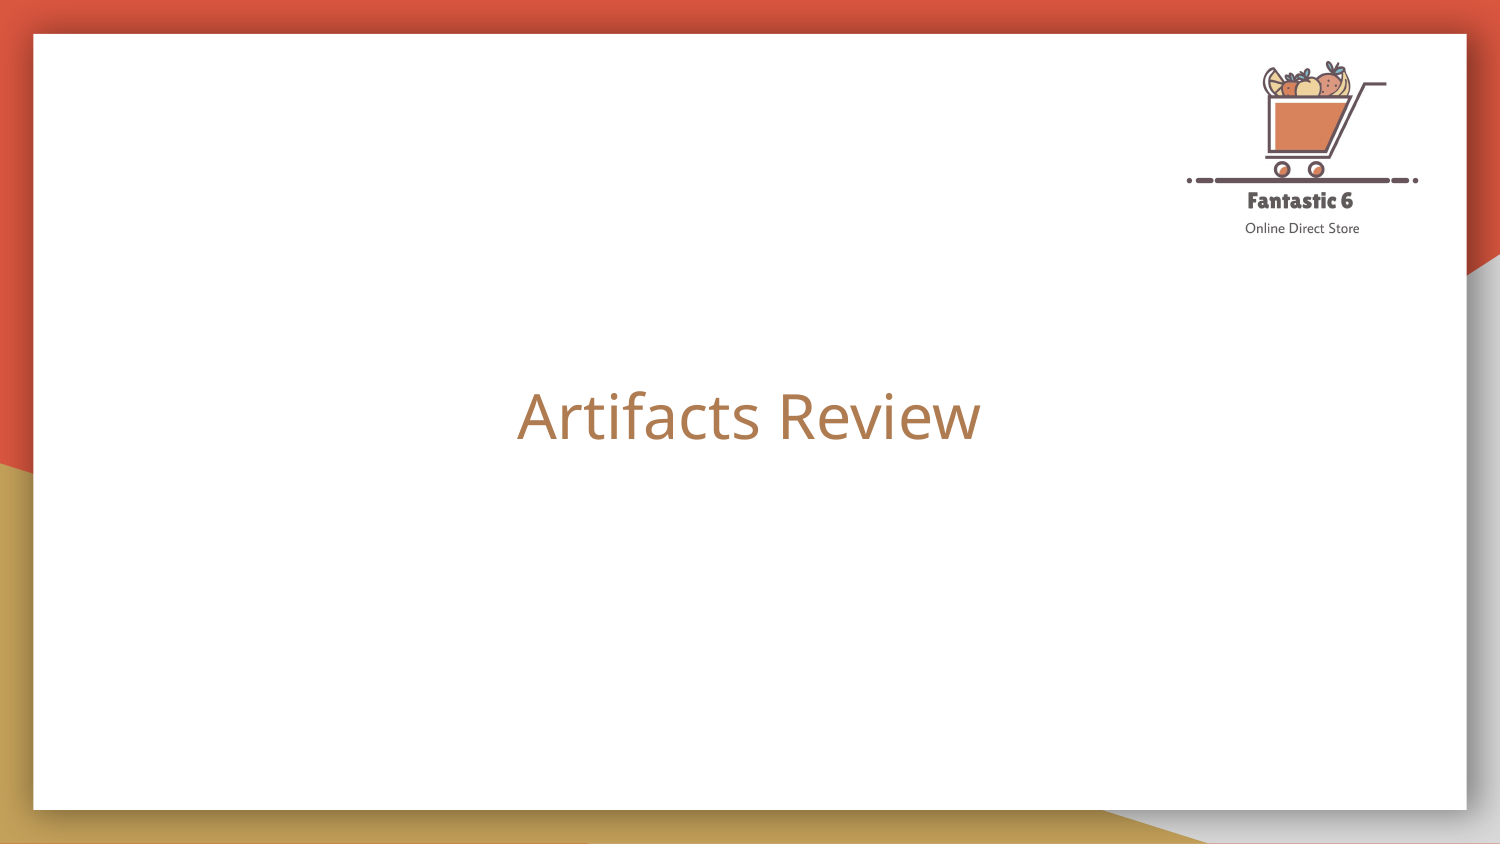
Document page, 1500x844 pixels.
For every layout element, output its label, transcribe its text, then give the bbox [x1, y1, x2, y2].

picture [1180, 55, 1427, 240]
title Artifacts Review [134, 362, 1366, 519]
